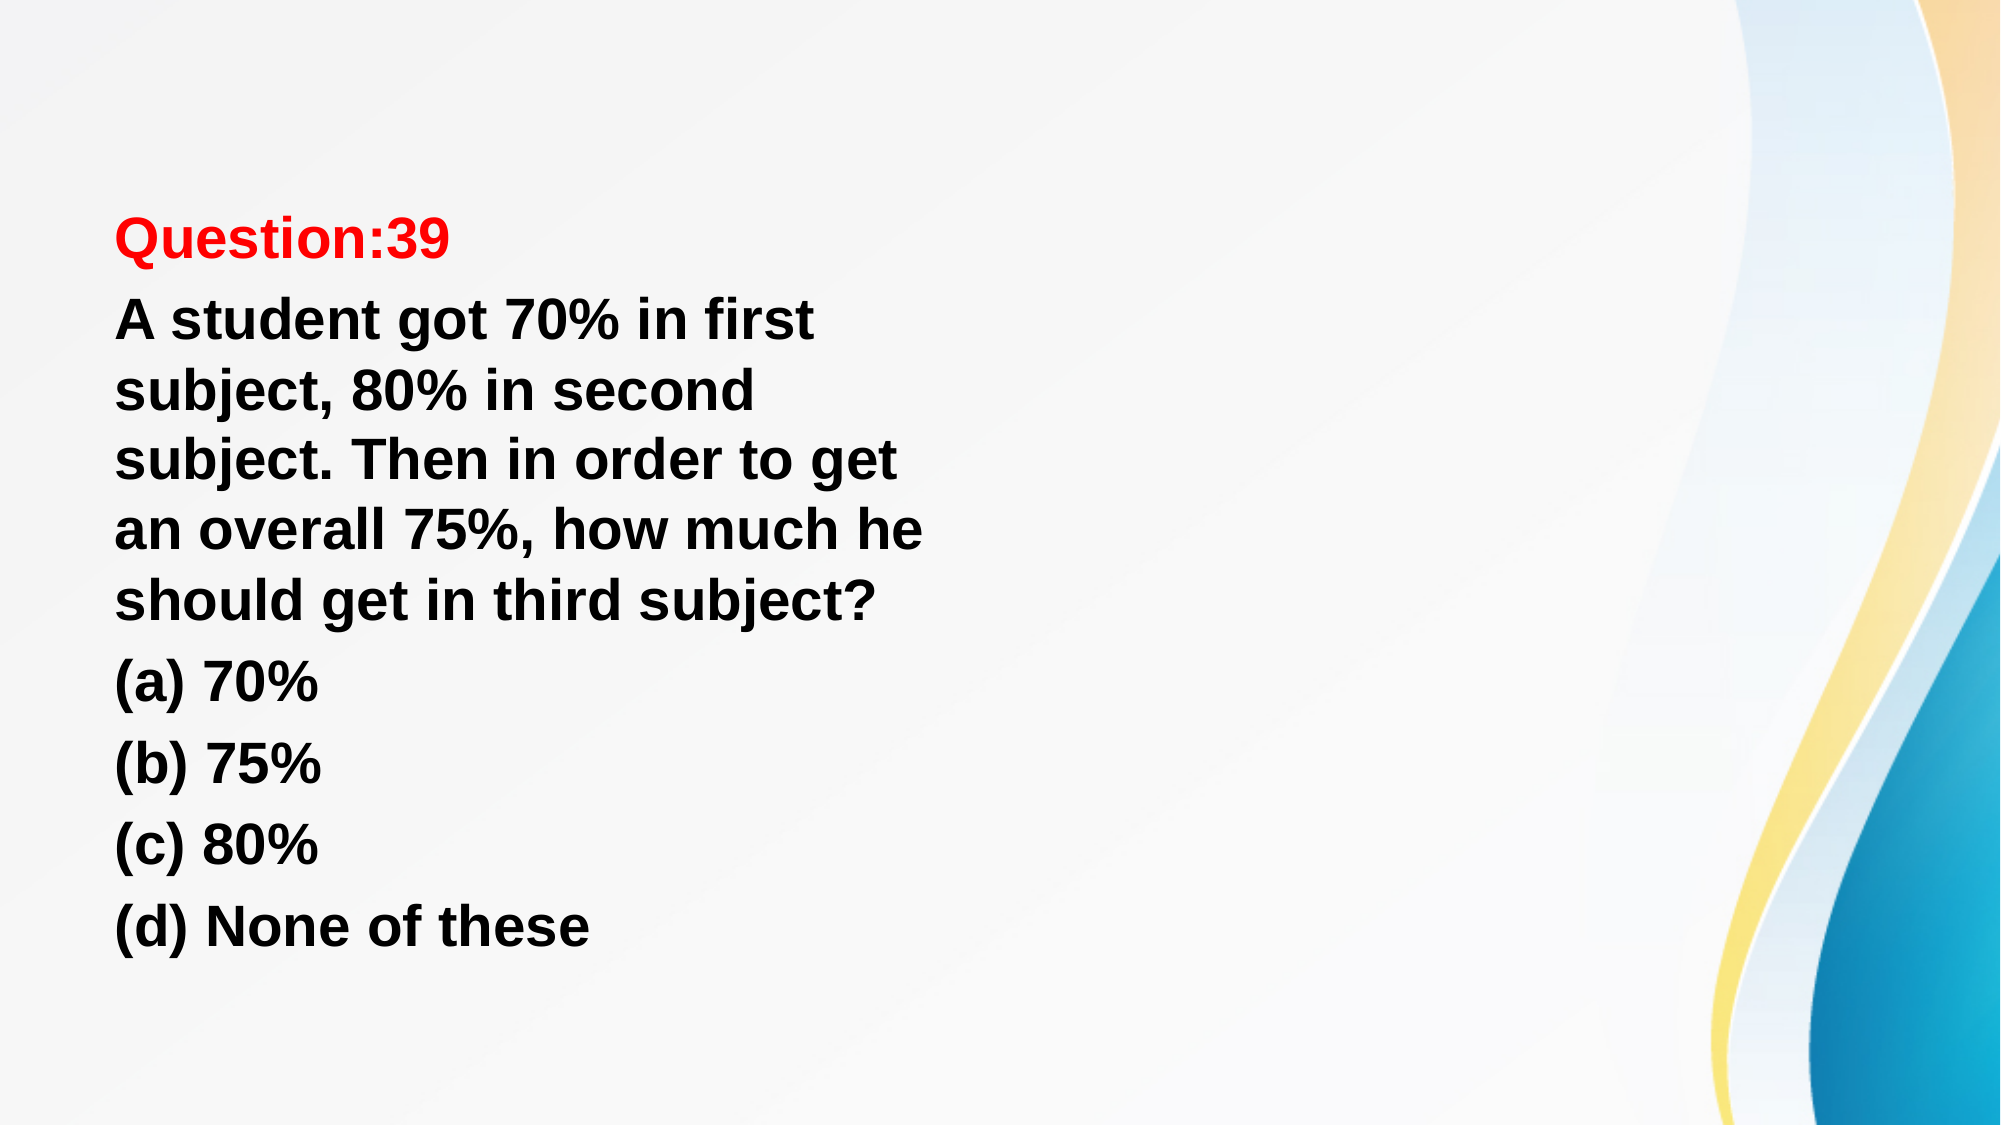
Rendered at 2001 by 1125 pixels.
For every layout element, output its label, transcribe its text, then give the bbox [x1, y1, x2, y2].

list Question:39 A student got 70% in first subject, 80% in second subject. Then in order to get an overall 75%, how much he should get in third subject? (a) 70% (b) 75% (c) 80% (d) None of these [99, 192, 984, 1006]
picture [0, 0, 2001, 1125]
